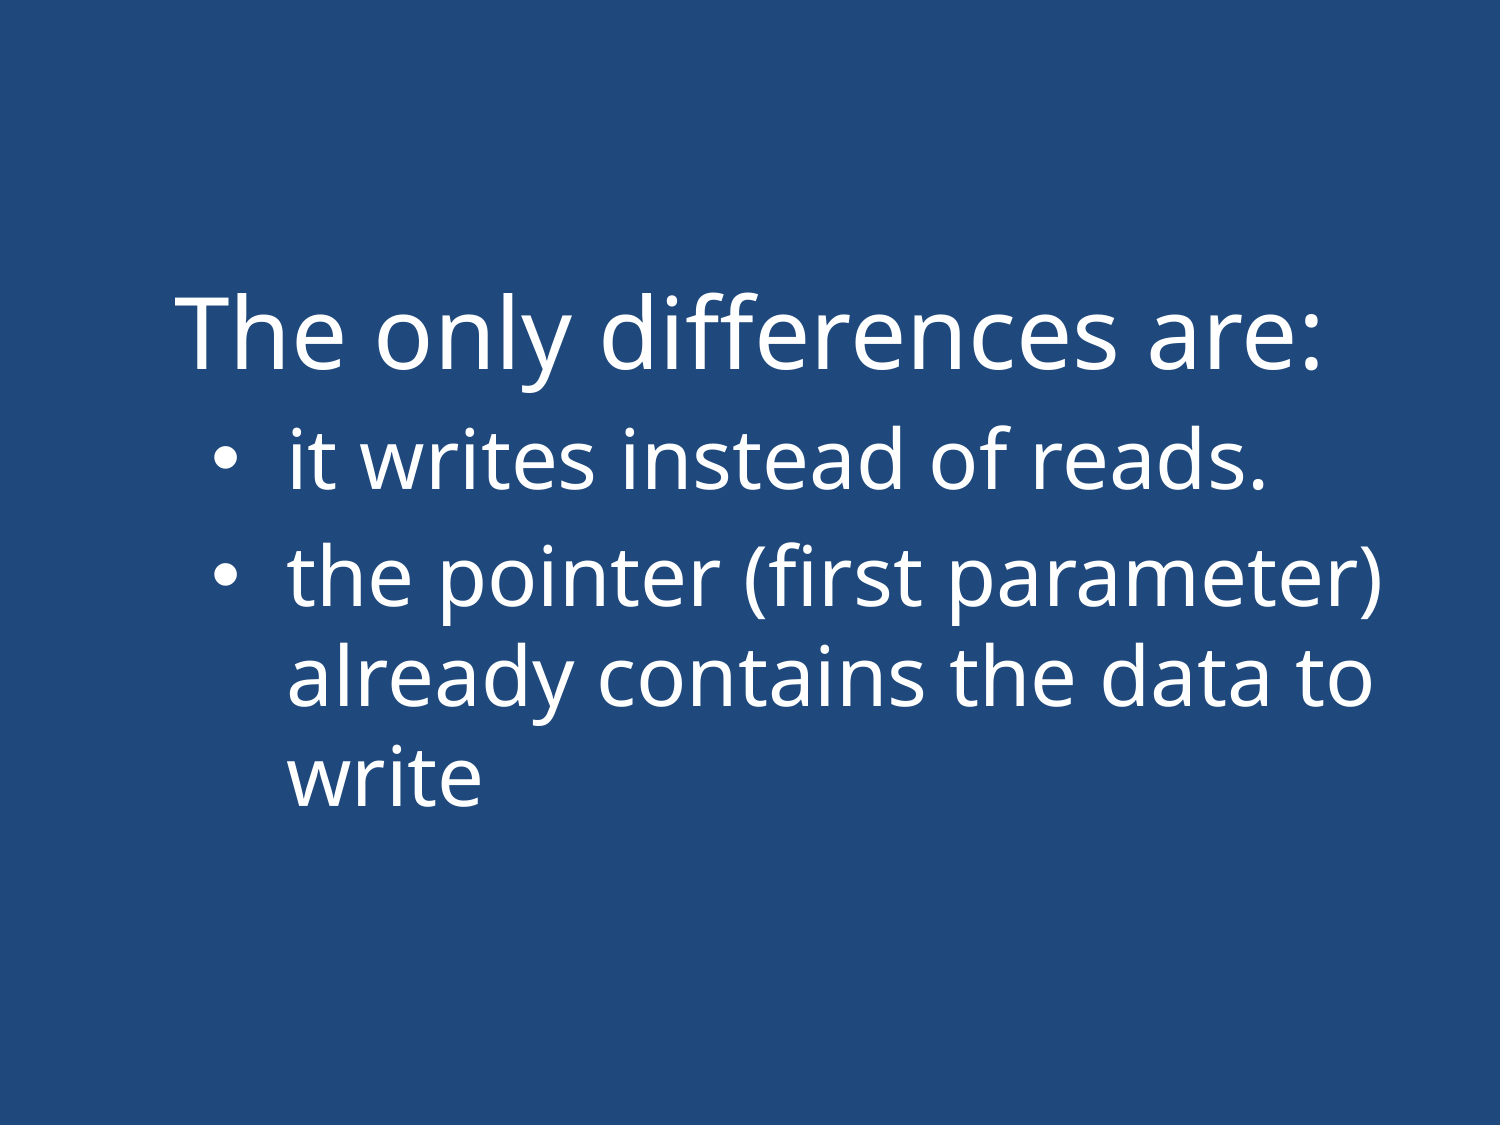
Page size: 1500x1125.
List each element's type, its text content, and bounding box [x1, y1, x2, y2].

list The only differences are: it writes instead of reads. the pointer (first parameter) already contains the data to write [75, 262, 1425, 1005]
